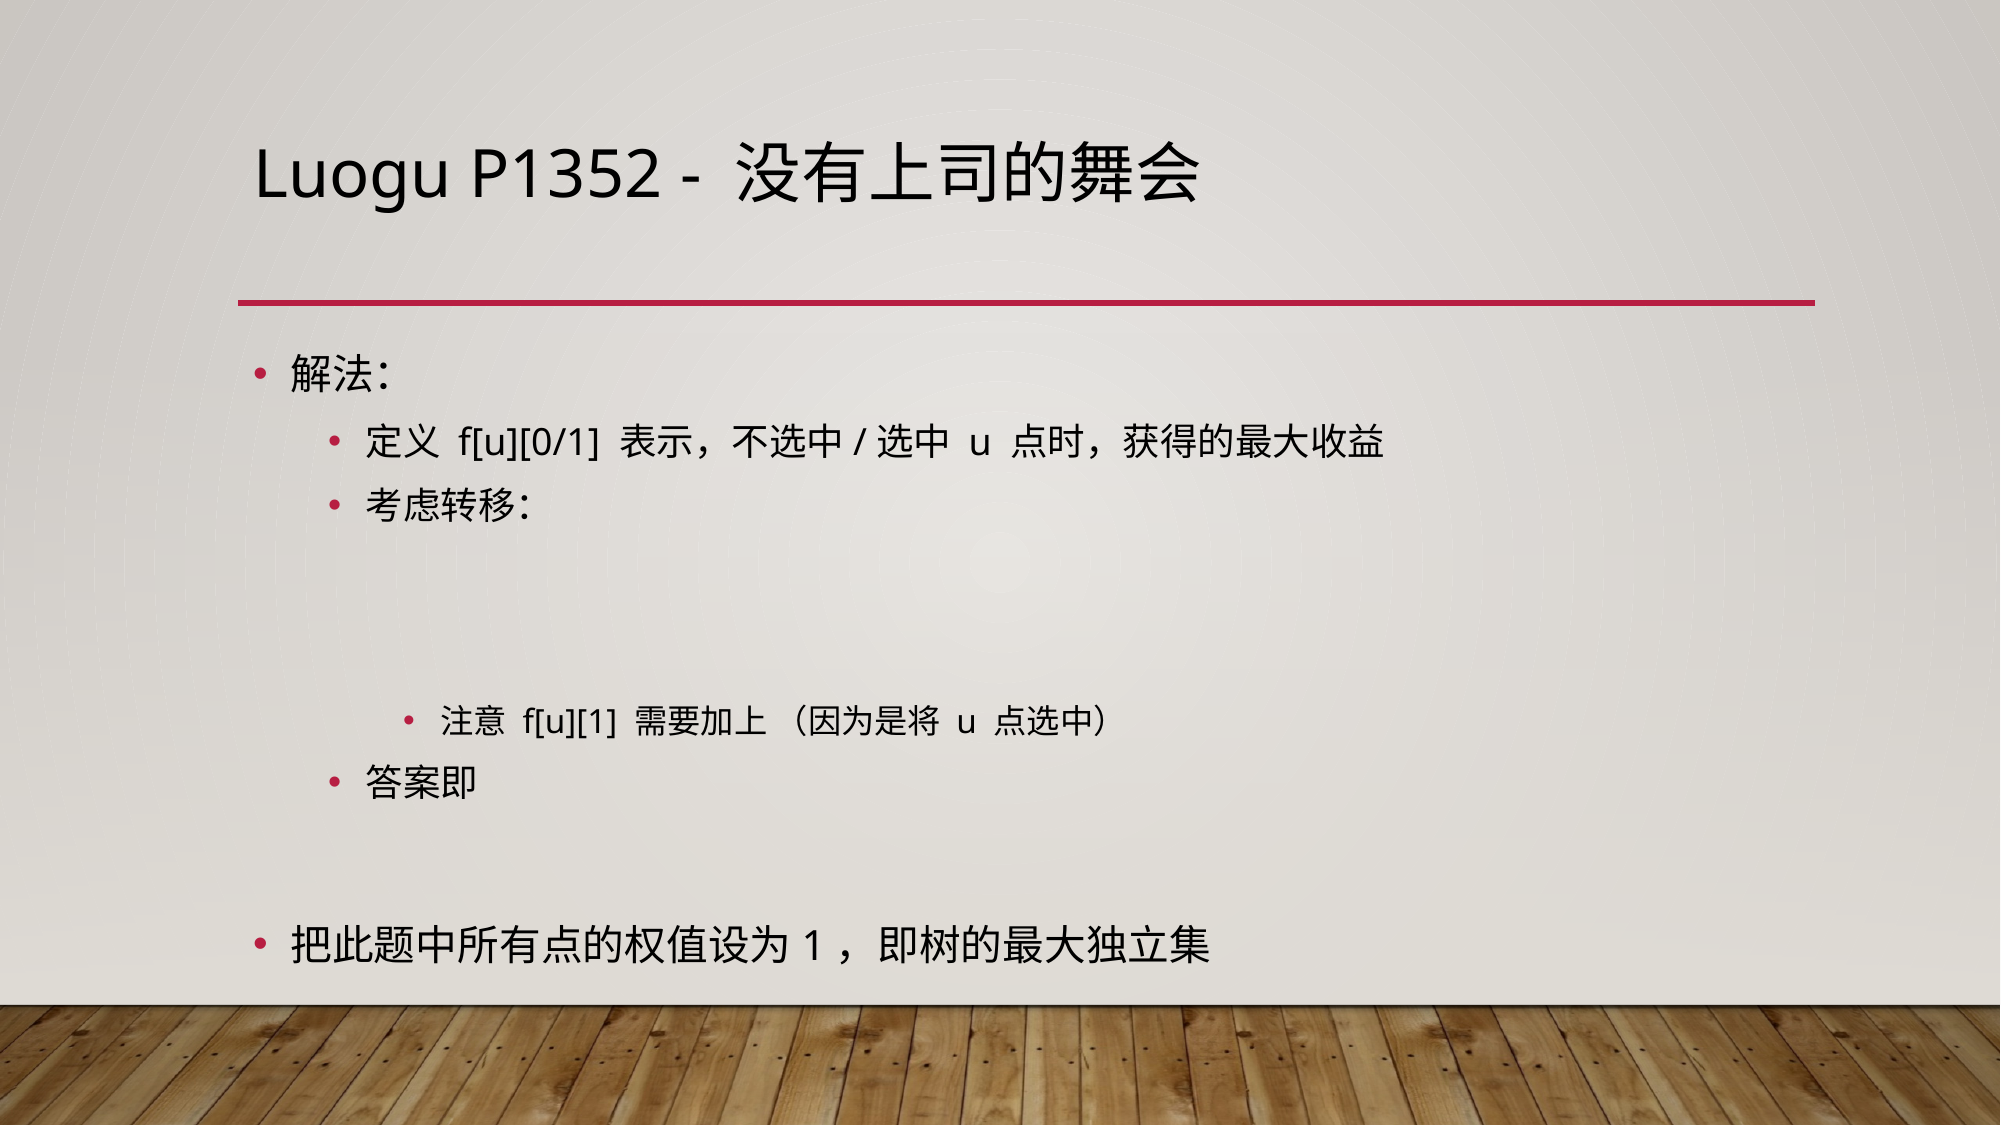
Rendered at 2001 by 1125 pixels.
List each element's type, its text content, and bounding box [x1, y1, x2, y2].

picture [0, 1005, 2000, 1125]
title Luogu P1352 - 没有上司的舞会 [238, 131, 1814, 305]
